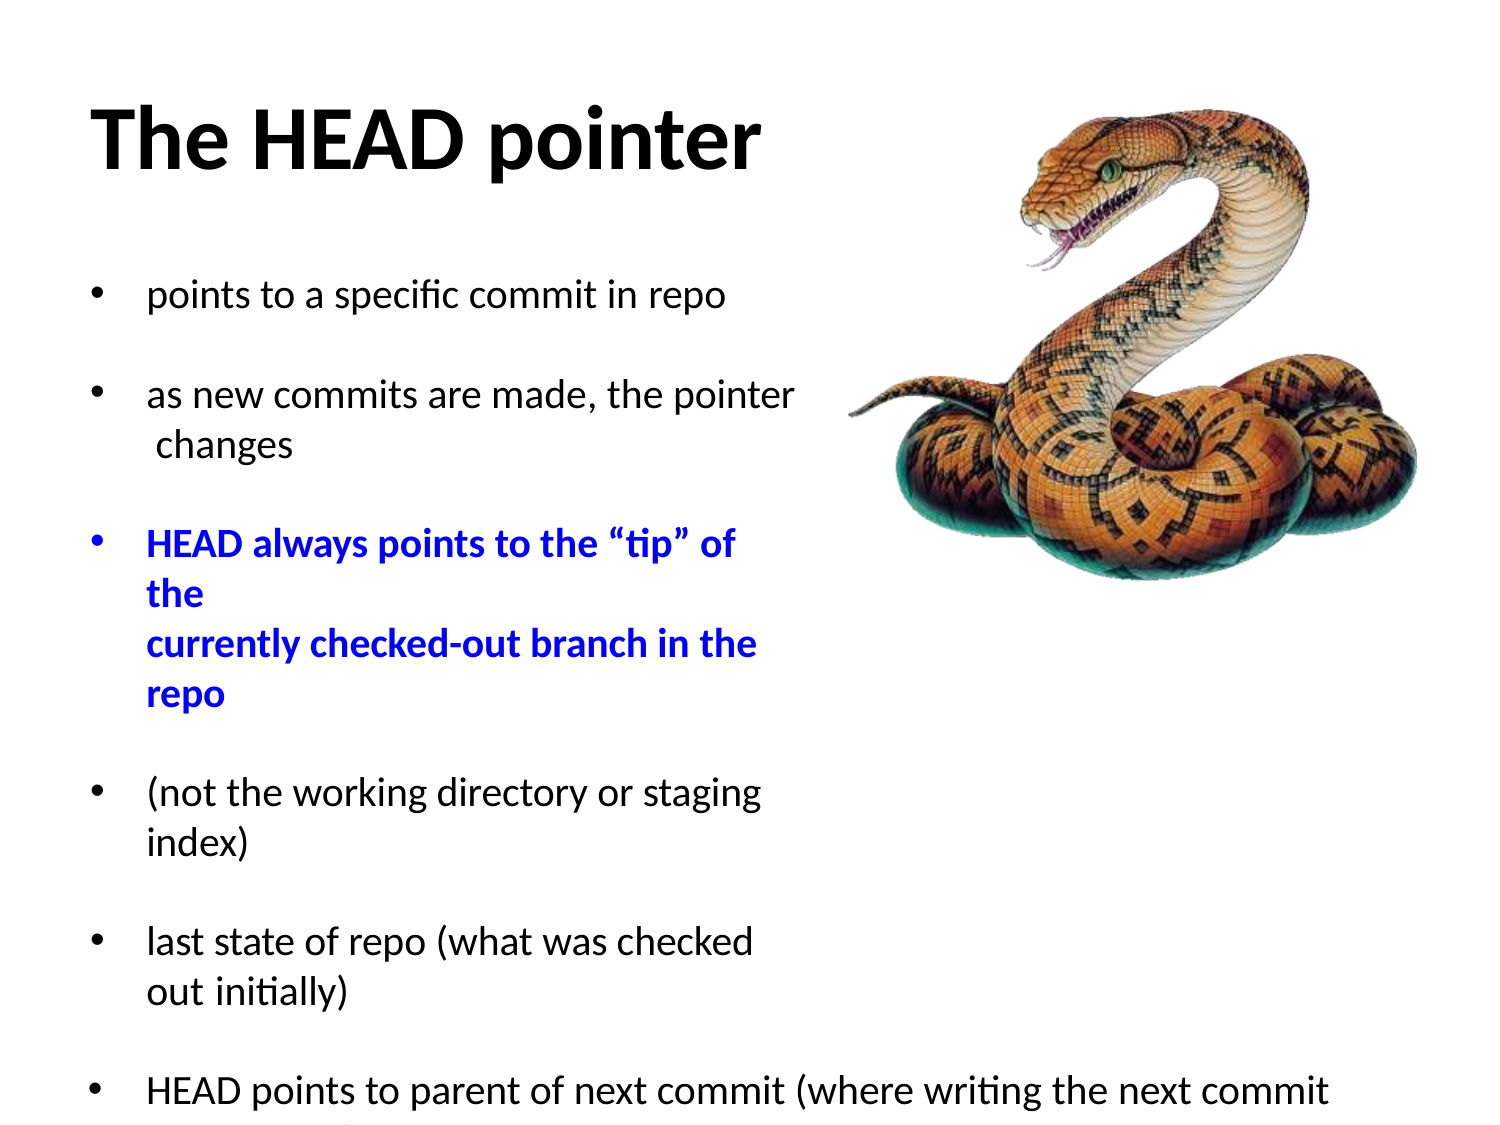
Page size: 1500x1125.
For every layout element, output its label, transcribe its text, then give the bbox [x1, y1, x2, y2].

title The HEAD pointer [87, 75, 768, 265]
text_box points to a specific commit in repo as new commits are made, the pointer changes HEAD always points to the “tip” of the currently checked-out branch in the repo (not the working directory or staging index) last state of repo (what was checked out initially) HEAD points to parent of next commit (where writing the next commit takes place) [87, 265, 1339, 1125]
text_box [847, 109, 1418, 582]
